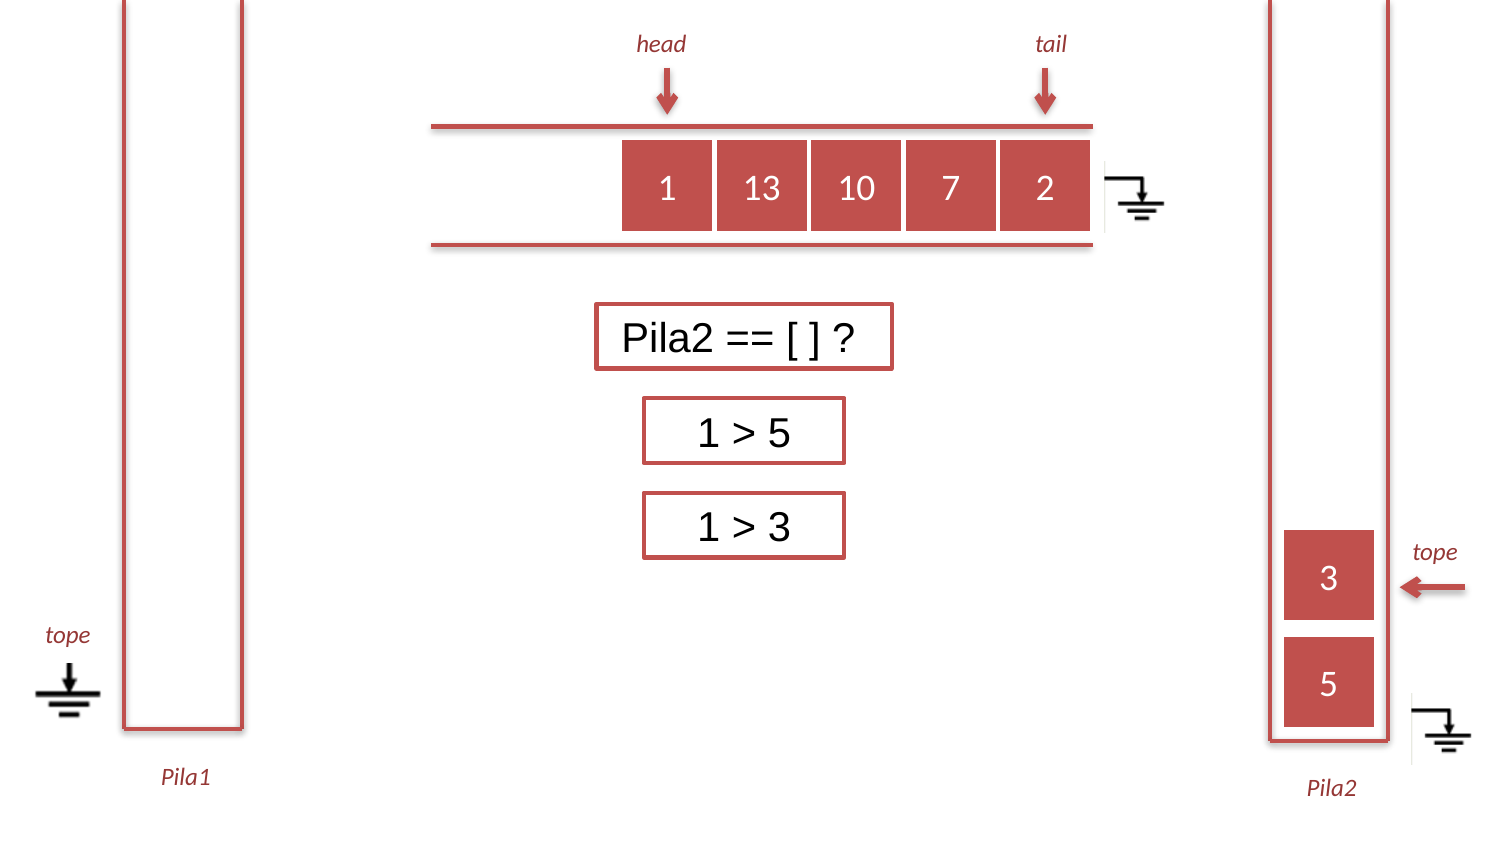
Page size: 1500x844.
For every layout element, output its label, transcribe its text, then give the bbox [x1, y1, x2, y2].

text_box 7 [901, 137, 996, 235]
text_box 13 [712, 137, 807, 235]
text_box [1009, 19, 1093, 115]
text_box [1393, 527, 1483, 588]
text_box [1269, 0, 1389, 741]
text_box 10 [807, 137, 901, 235]
picture [29, 657, 107, 721]
text_box 1 > 3 [642, 491, 846, 560]
text_box 1 [618, 137, 712, 235]
text_box Pila2 [1281, 764, 1382, 810]
text_box tope [17, 610, 117, 656]
text_box Pila2 == [ ] ? [594, 302, 894, 371]
picture [1411, 693, 1483, 765]
text_box 1 > 5 [642, 396, 846, 465]
text_box Pila1 [135, 752, 237, 798]
text_box 2 [996, 136, 1094, 235]
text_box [619, 19, 703, 115]
picture [1104, 161, 1176, 234]
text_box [123, 0, 243, 730]
